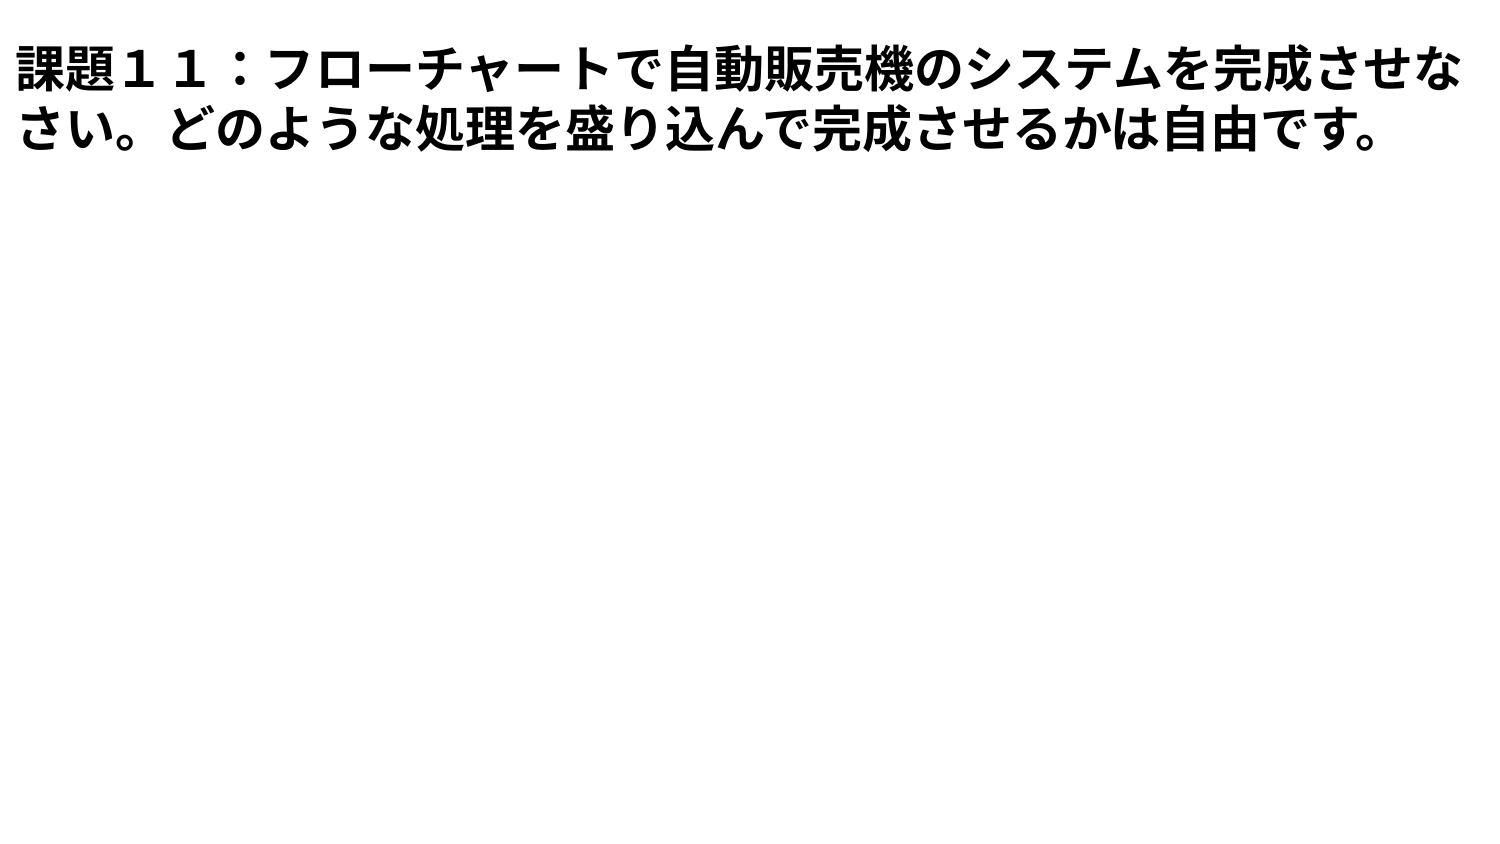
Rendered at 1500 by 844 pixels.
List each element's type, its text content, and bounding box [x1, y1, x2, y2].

text_box 課題１１：フローチャートで自動販売機のシステムを完成させなさい。どのような処理を盛り込んで完成させるかは自由です。 [0, 22, 1500, 160]
